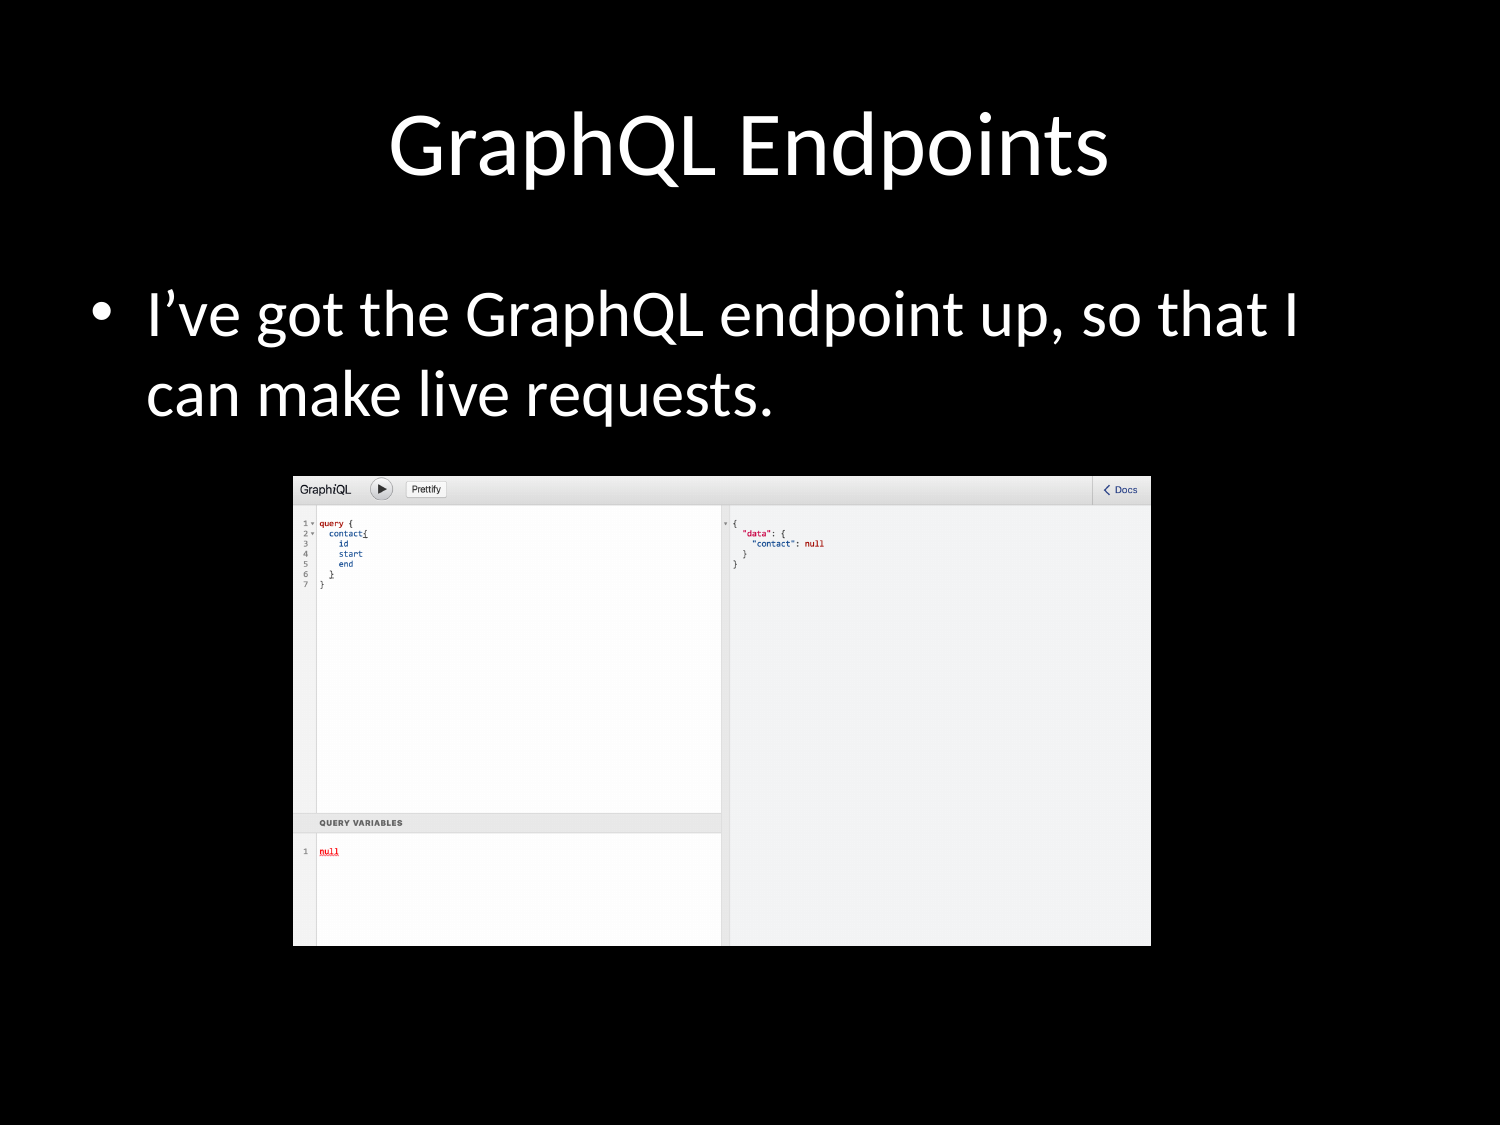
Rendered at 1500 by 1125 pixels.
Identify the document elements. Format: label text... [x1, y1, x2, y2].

picture [293, 476, 1152, 946]
list I’ve got the GraphQL endpoint up, so that I can make live requests. [75, 262, 1425, 1005]
title GraphQL Endpoints [75, 45, 1425, 233]
